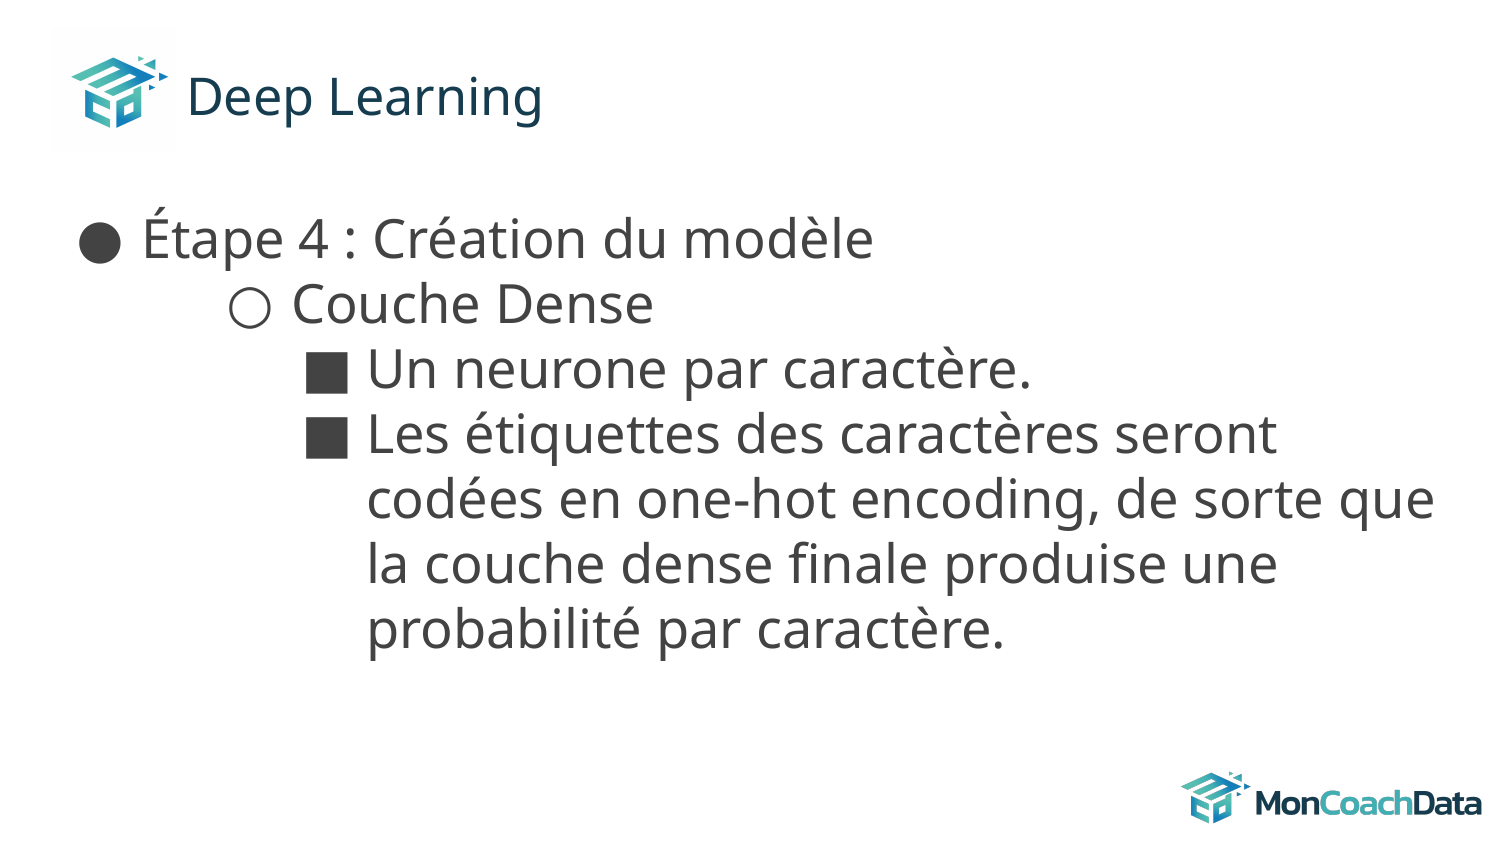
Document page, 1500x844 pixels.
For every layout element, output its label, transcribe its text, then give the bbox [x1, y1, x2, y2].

title Deep Learning [171, 48, 1449, 143]
picture [51, 27, 177, 153]
picture [1162, 750, 1500, 844]
list Étape 4 : Création du modèle Couche Dense Un neurone par caractère. Les étiquettes des caractères seront codées en one-hot encoding, de sorte que la couche dense finale produise une probabilité par caractère. [51, 189, 1476, 750]
